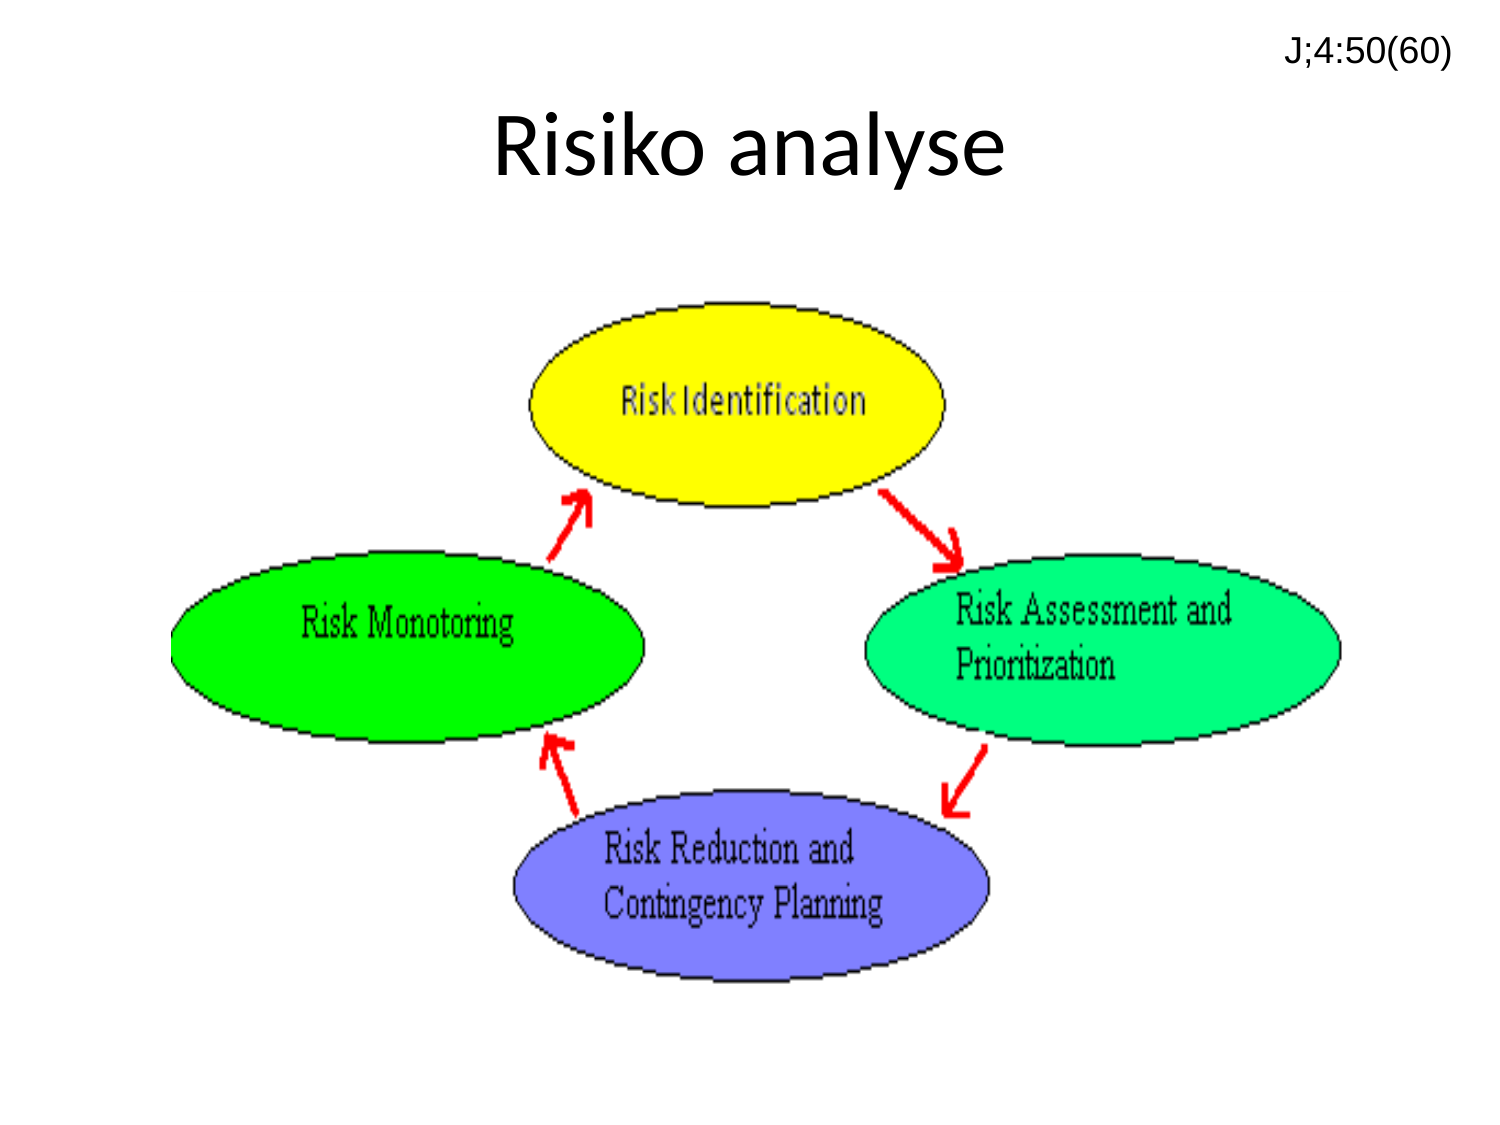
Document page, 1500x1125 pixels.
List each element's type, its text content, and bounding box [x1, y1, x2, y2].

text_box J;4:50(60) [1269, 19, 1483, 79]
title Risiko analyse [74, 44, 1426, 233]
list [170, 290, 1353, 1000]
